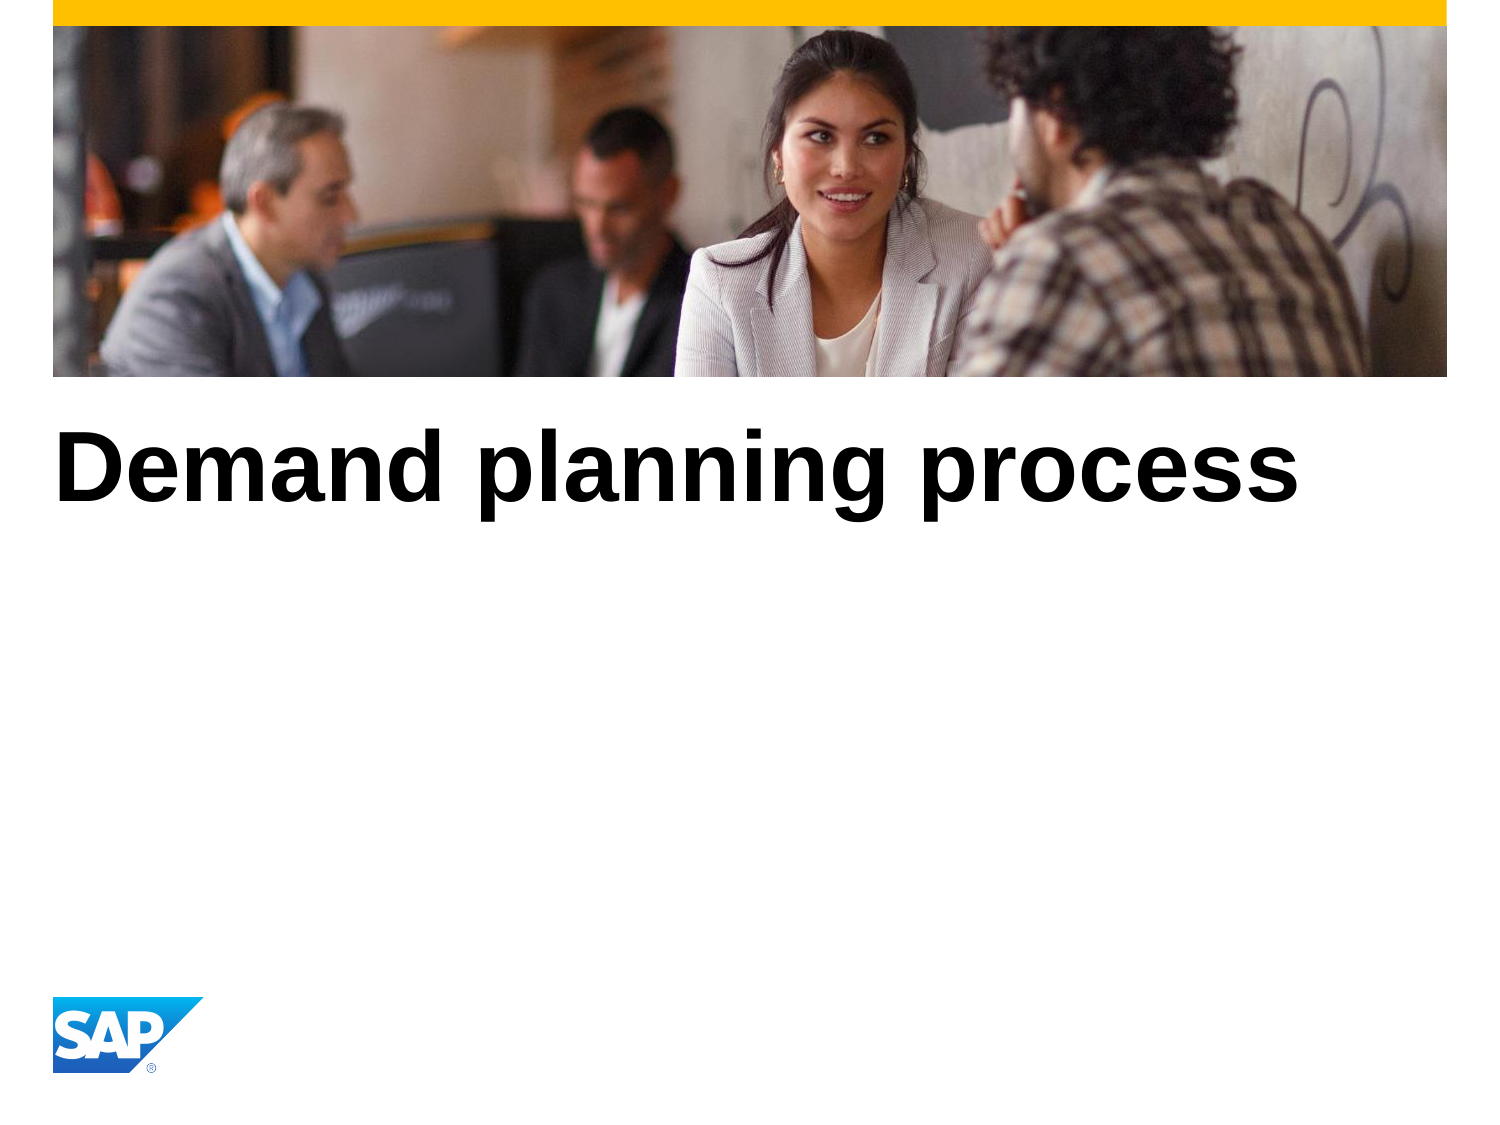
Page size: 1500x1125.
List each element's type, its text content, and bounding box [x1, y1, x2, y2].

picture [53, 999, 204, 1073]
title Demand planning process [53, 400, 1447, 523]
picture [52, 26, 1448, 377]
